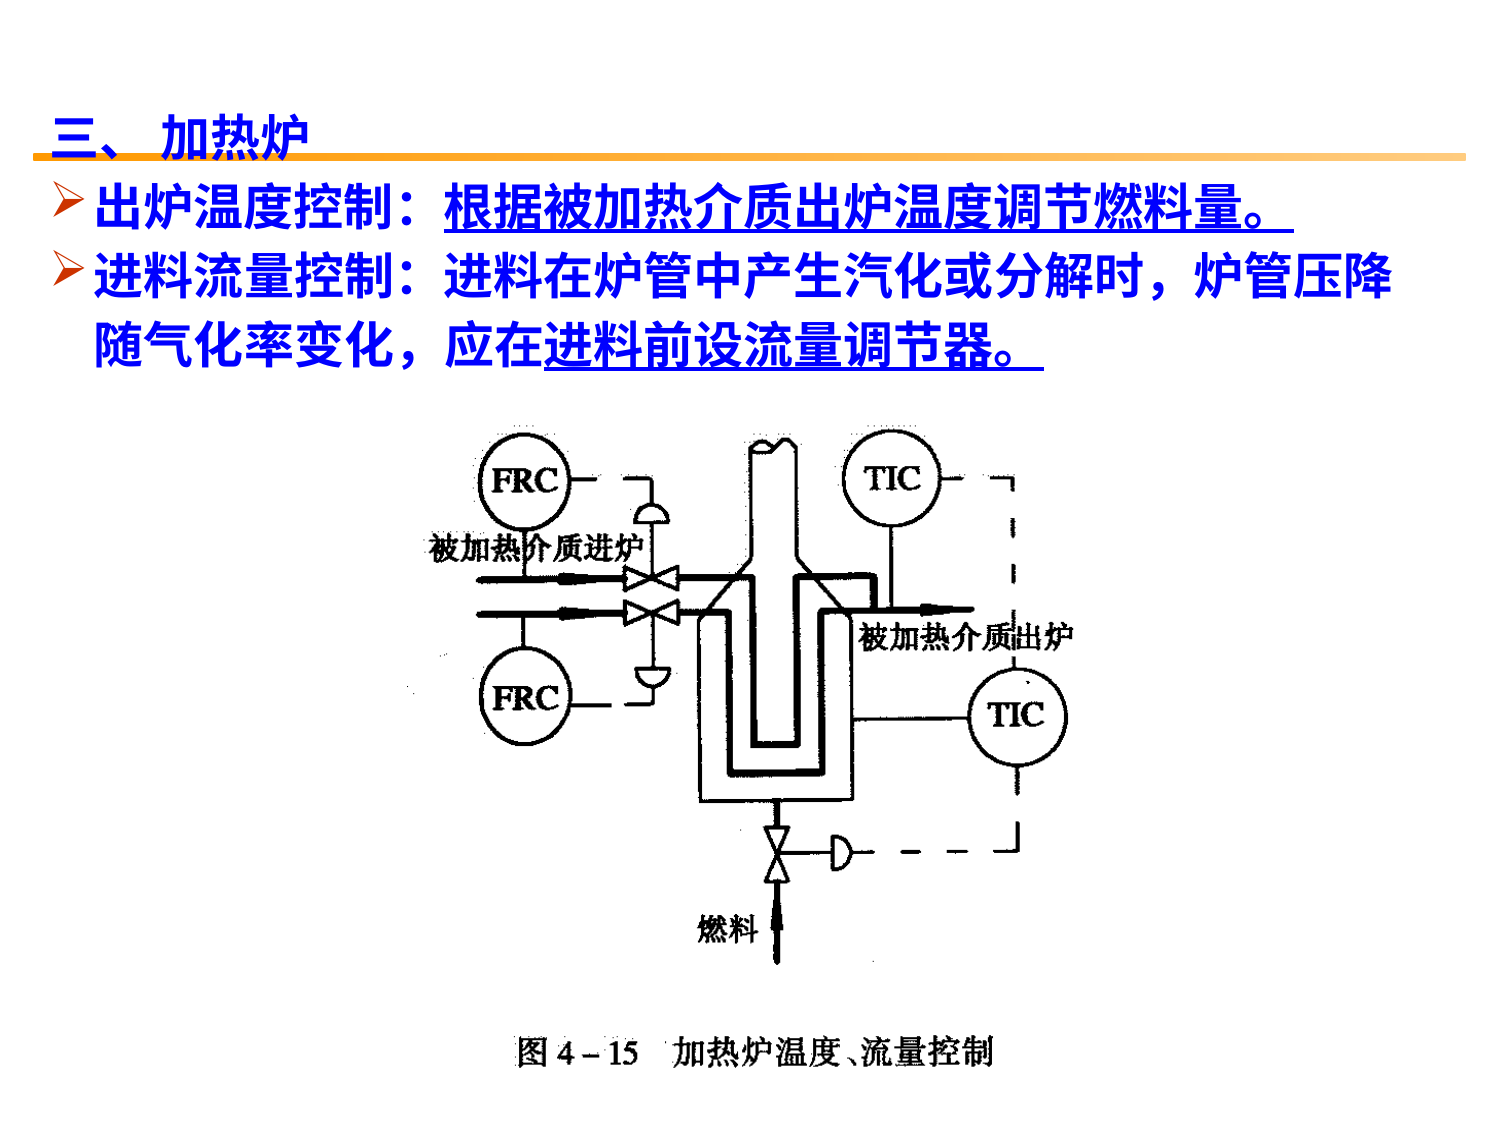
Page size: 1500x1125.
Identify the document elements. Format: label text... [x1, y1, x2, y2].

text_box 三、 加热炉 出炉温度控制：根据被加热介质出炉温度调节燃料量。 进料流量控制：进料在炉管中产生汽化或分解时，炉管压降随气化率变化，应在进料前设流量调节器。 [34, 89, 1458, 381]
picture [407, 400, 1102, 1083]
